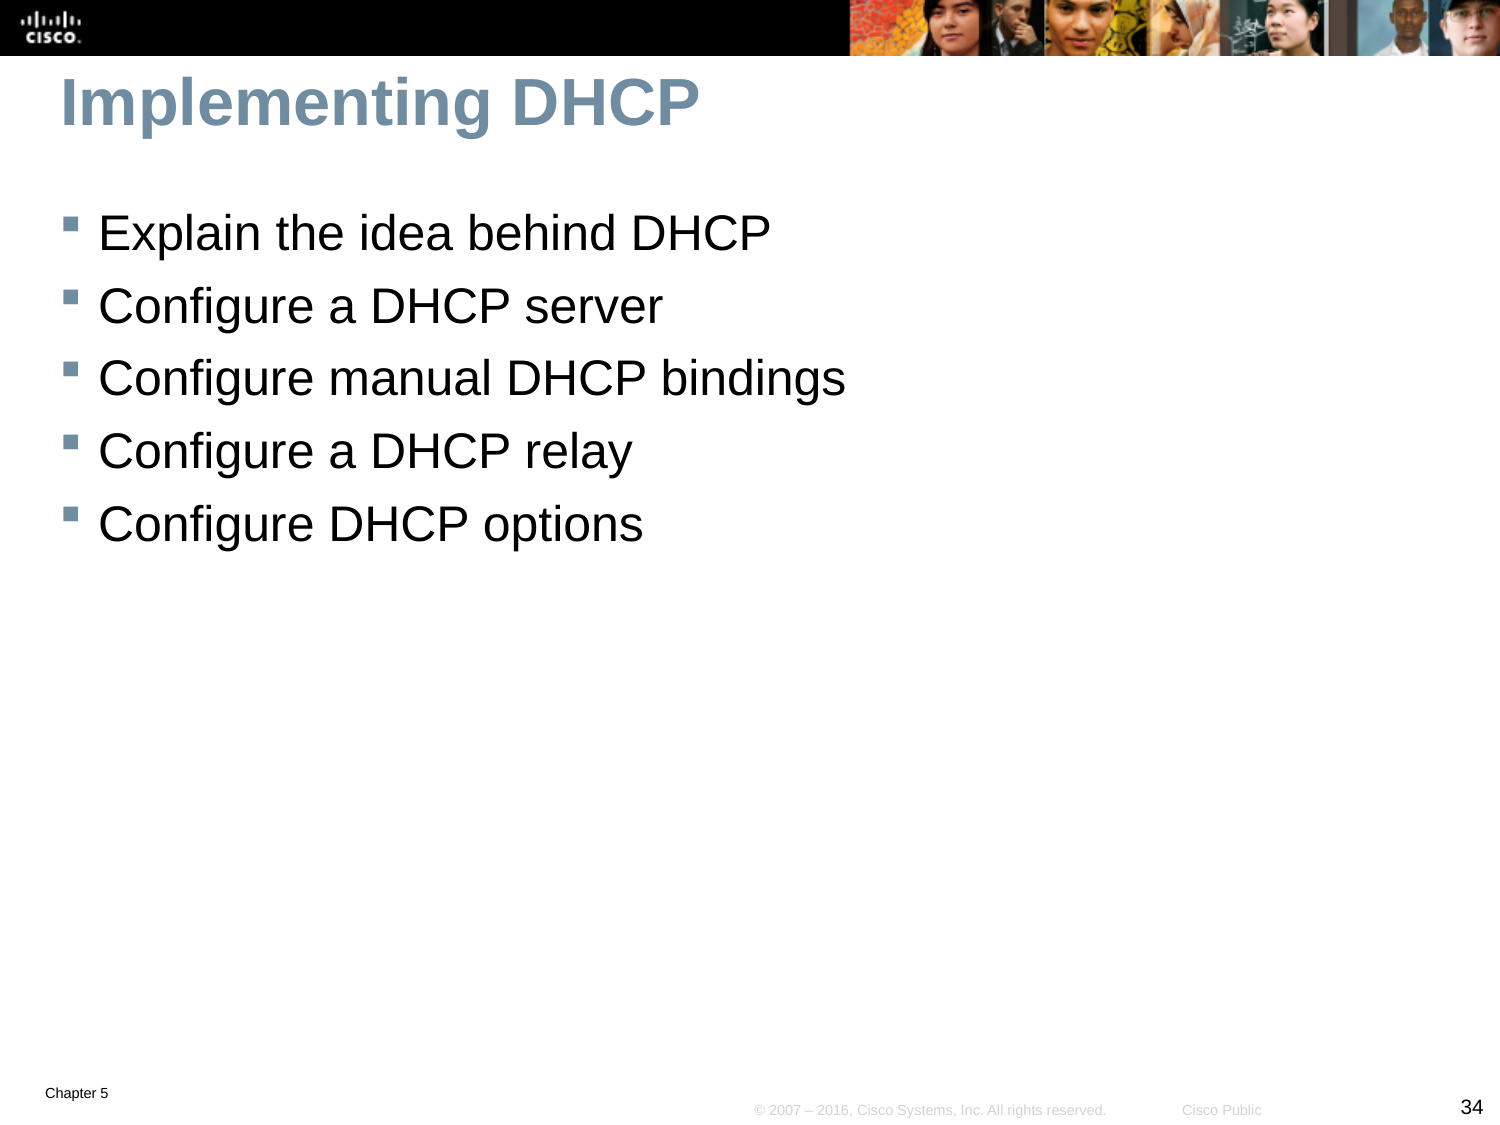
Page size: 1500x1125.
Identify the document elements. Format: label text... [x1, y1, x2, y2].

list Explain the idea behind DHCP Configure a DHCP server Configure manual DHCP bindings Configure a DHCP relay Configure DHCP options [45, 193, 1444, 1037]
title Implementing DHCP [45, 59, 1444, 182]
picture [0, 0, 1500, 56]
